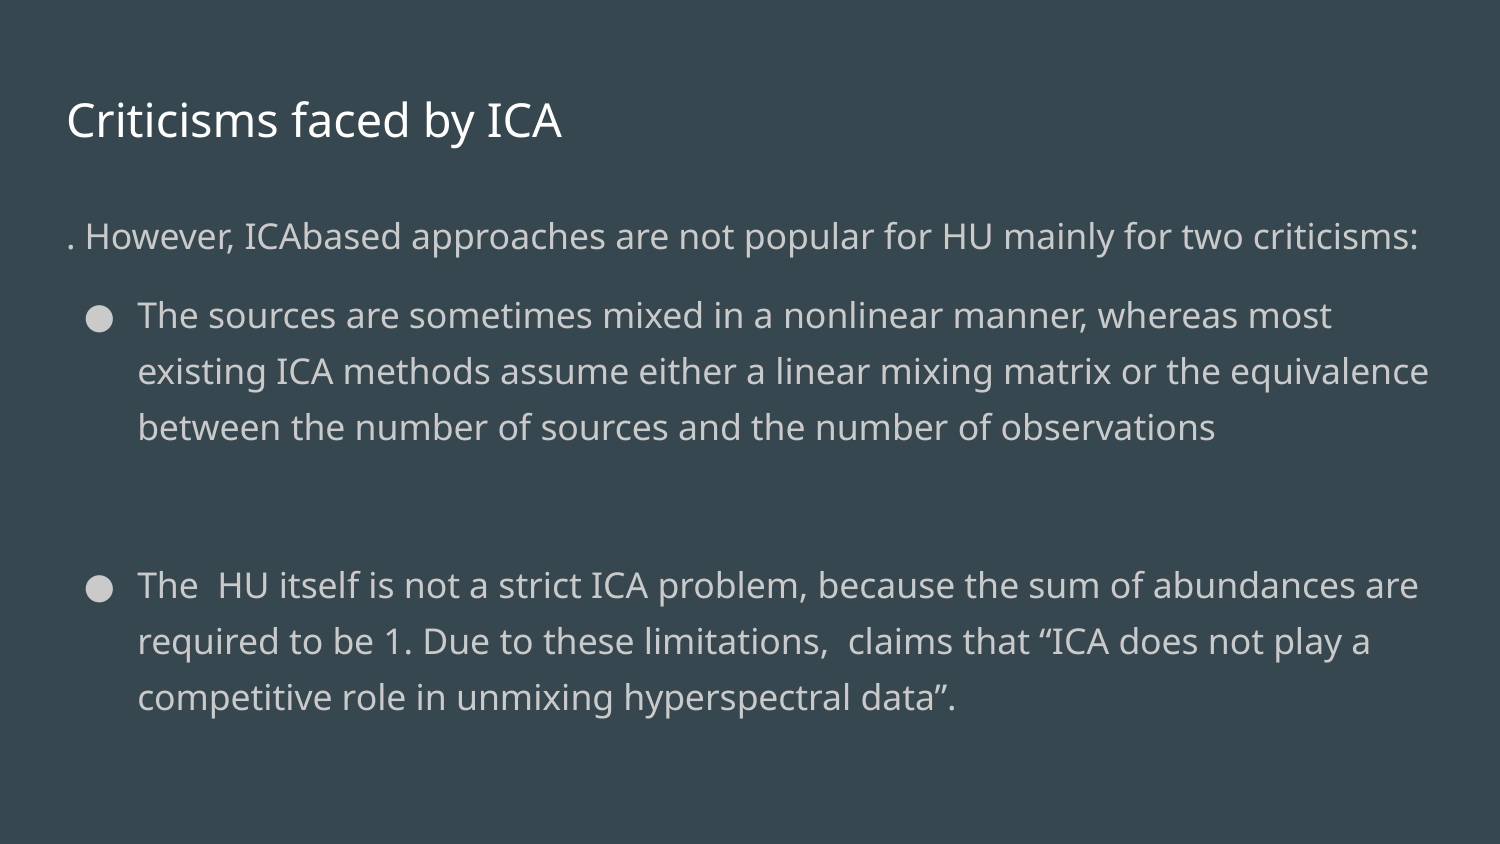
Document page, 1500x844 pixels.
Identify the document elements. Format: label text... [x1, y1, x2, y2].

list . However, ICAbased approaches are not popular for HU mainly for two criticisms: The sources are sometimes mixed in a nonlinear manner, whereas most existing ICA methods assume either a linear mixing matrix or the equivalence between the number of sources and the number of observations The HU itself is not a strict ICA problem, because the sum of abundances are required to be 1. Due to these limitations, claims that “ICA does not play a competitive role in unmixing hyperspectral data”. [51, 189, 1449, 750]
title Criticisms faced by ICA [51, 72, 1449, 167]
